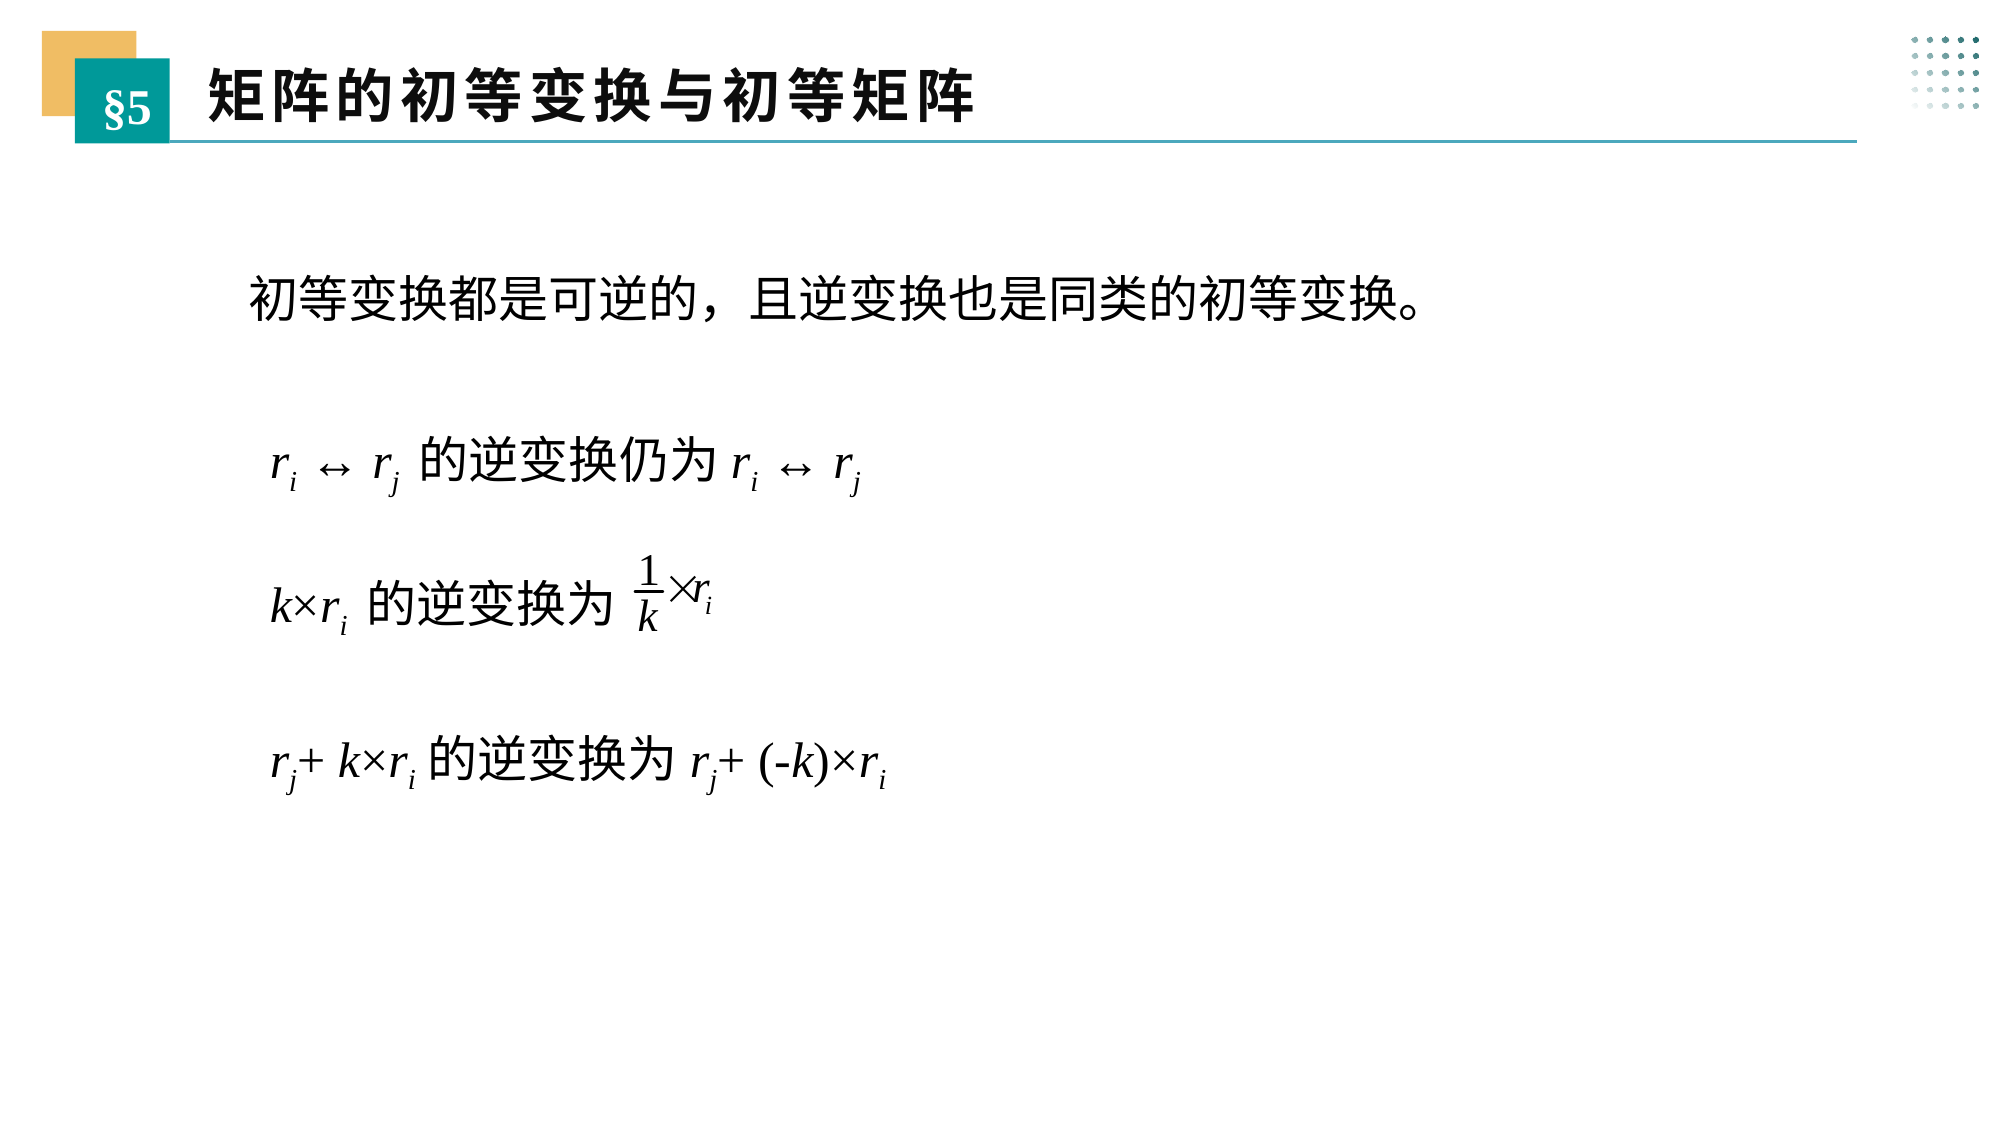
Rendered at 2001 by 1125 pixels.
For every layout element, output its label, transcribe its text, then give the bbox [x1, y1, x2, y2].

text_box rj+ k×ri的逆变换为rj+ (-k)×ri [255, 699, 1239, 803]
text_box 初等变换都是可逆的，且逆变换也是同类的初等变换。 [234, 242, 1665, 335]
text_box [254, 544, 718, 639]
text_box ri ↔ rj 的逆变换仍为ri ↔ rj [255, 401, 1239, 505]
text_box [79, 51, 1080, 143]
